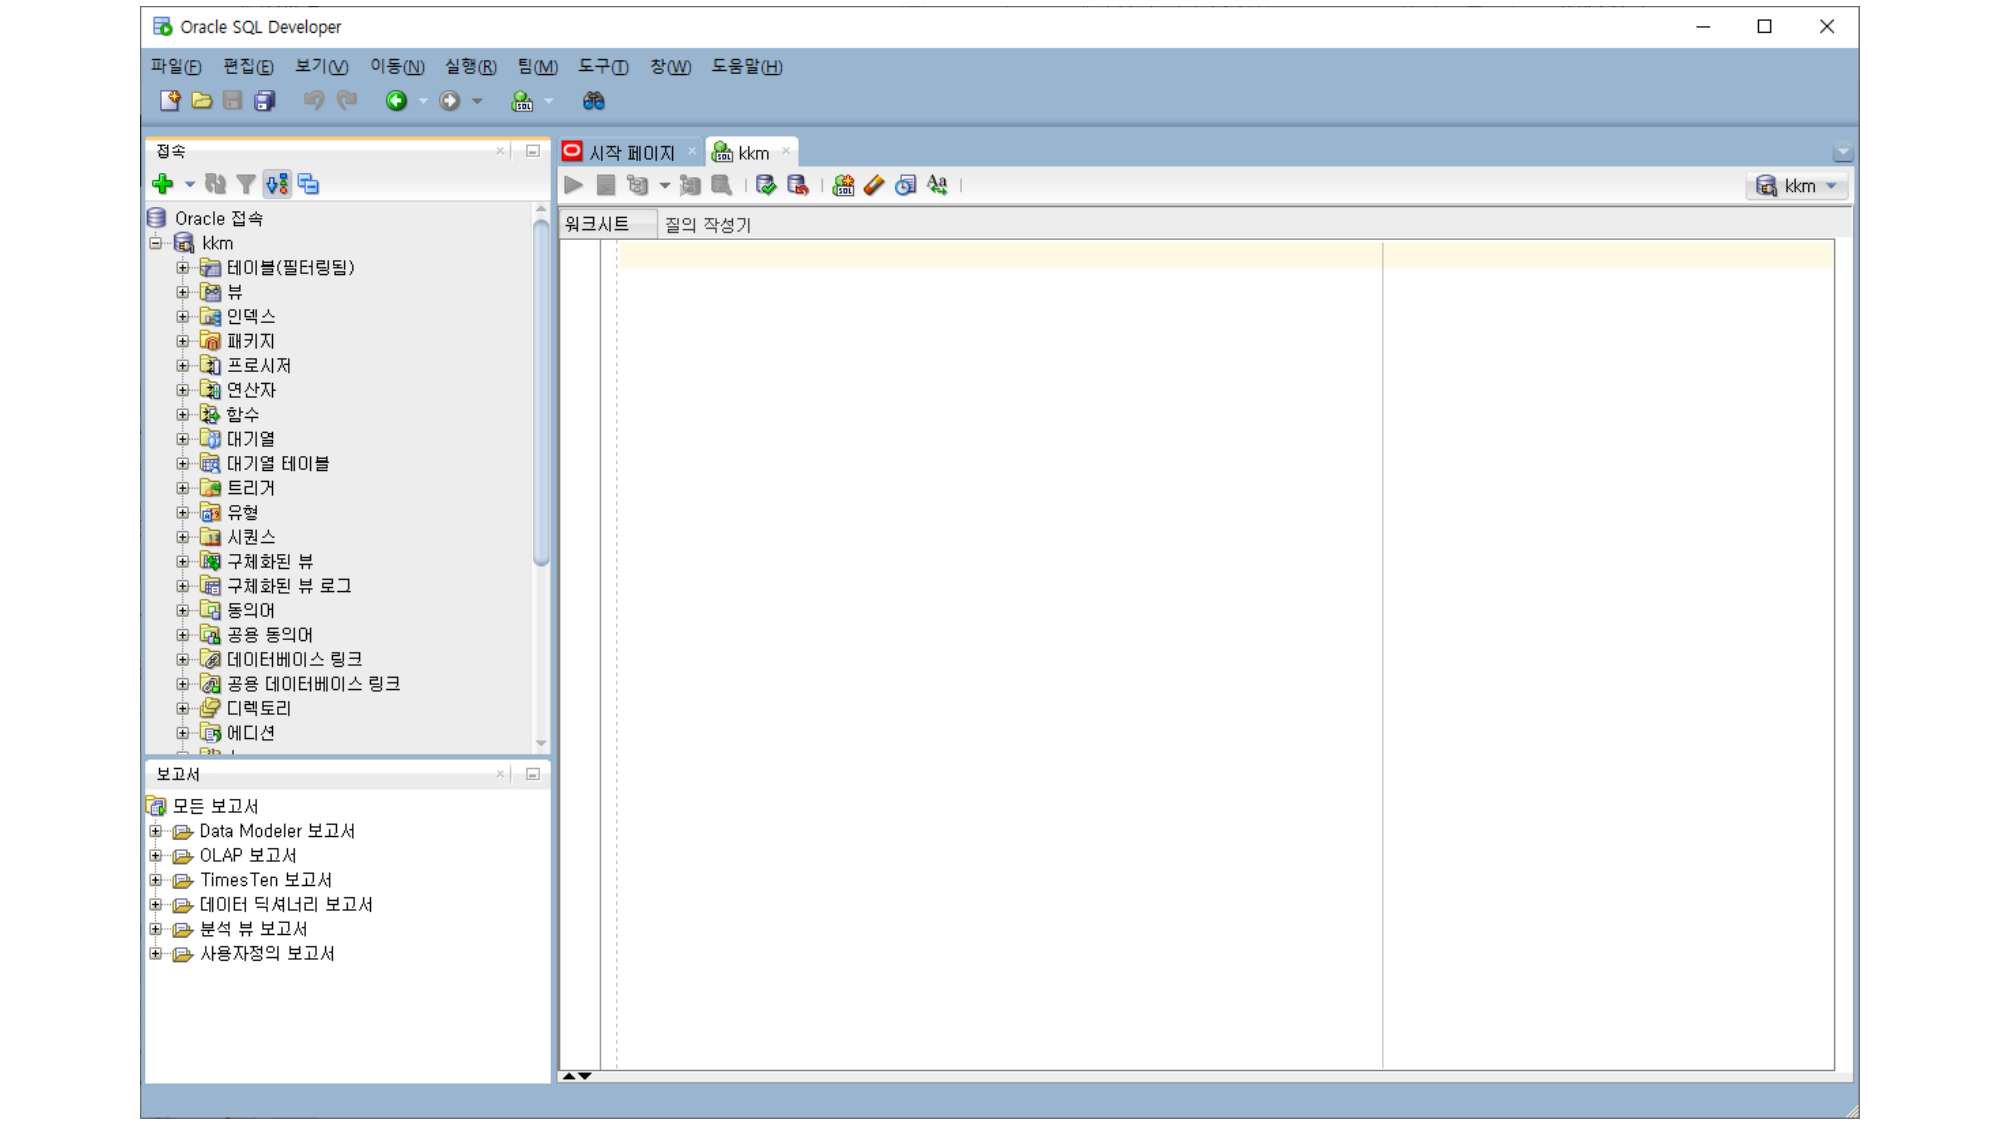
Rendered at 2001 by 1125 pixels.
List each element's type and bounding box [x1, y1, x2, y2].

picture [140, 6, 1860, 1119]
